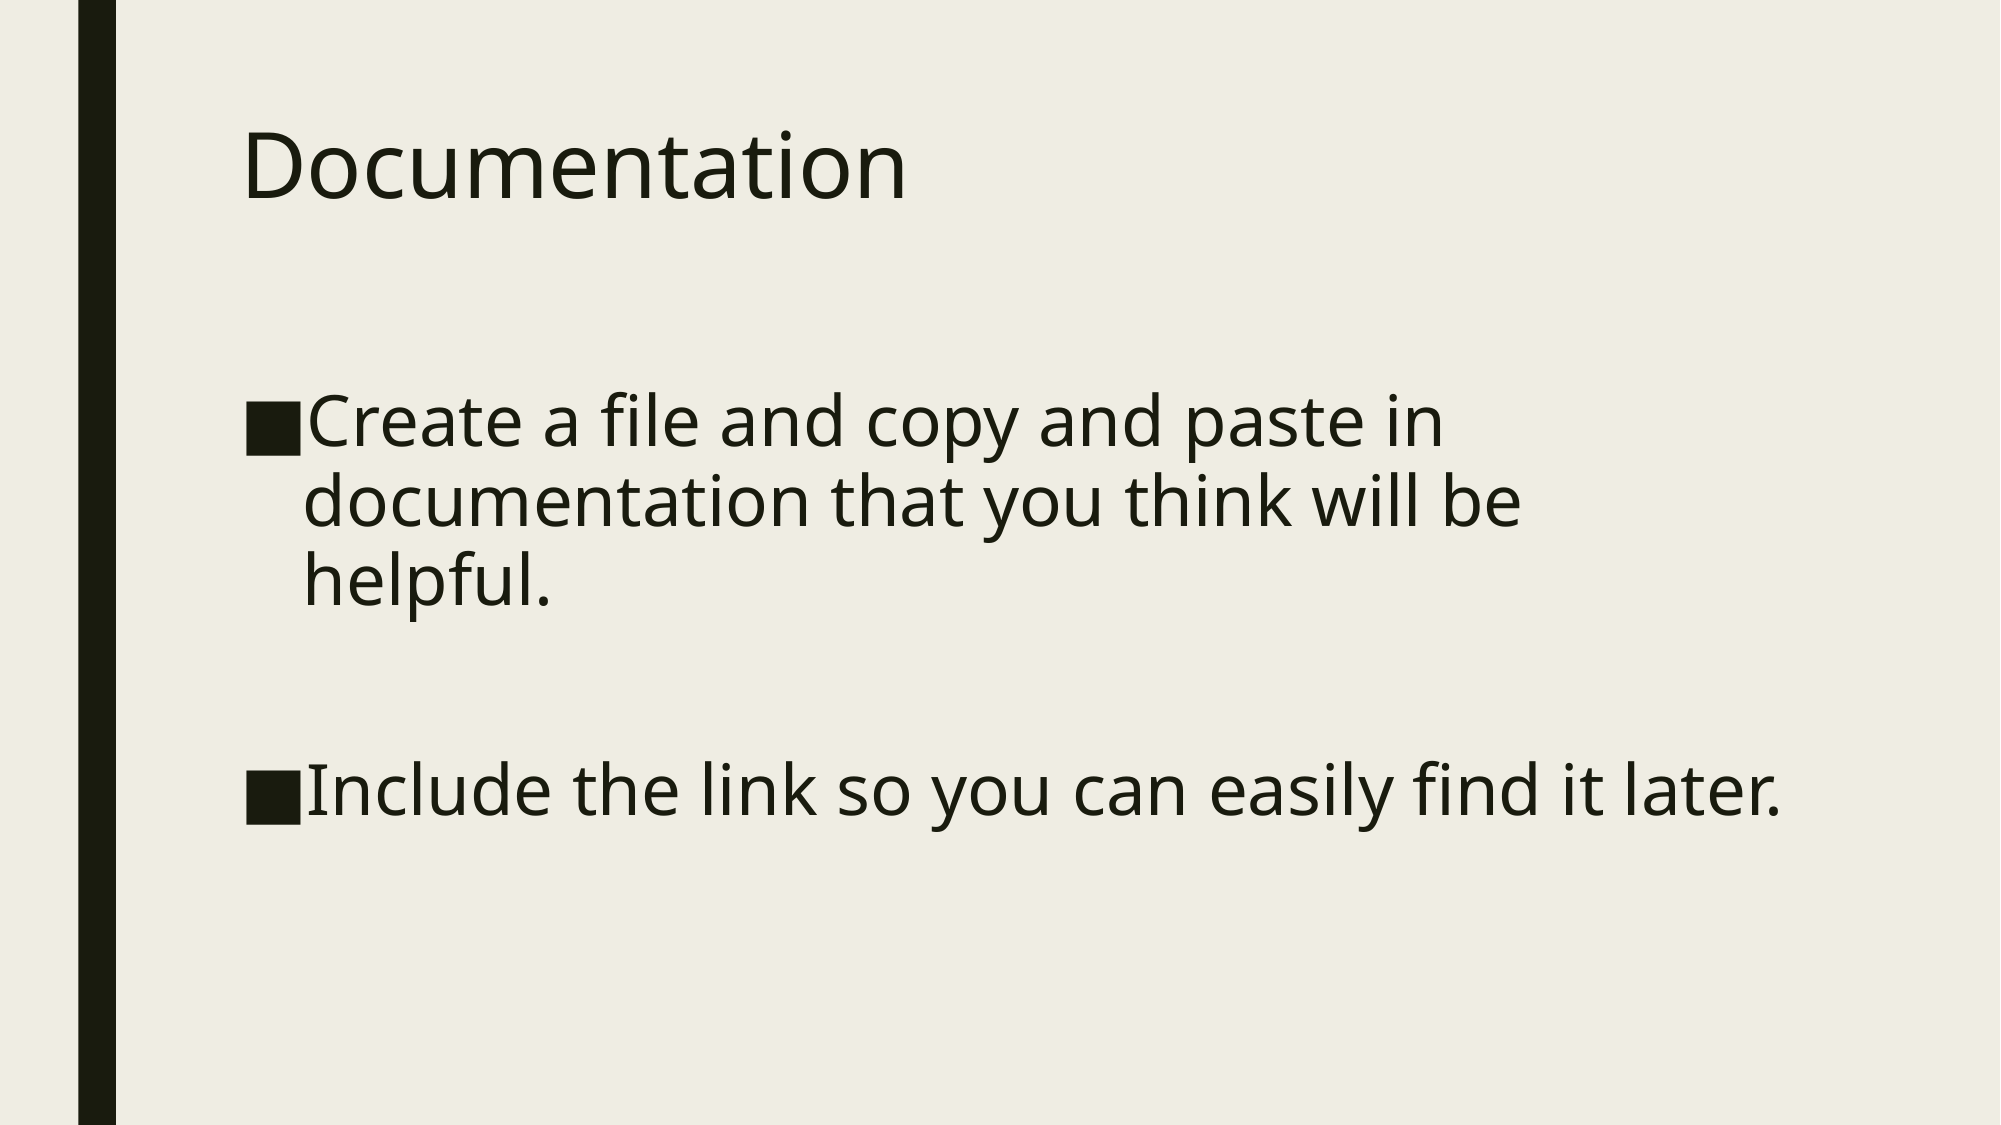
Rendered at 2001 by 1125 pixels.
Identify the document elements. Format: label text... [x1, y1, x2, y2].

list Create a file and copy and paste in documentation that you think will be helpful. Include the link so you can easily find it later. [225, 375, 1800, 963]
title Documentation [225, 112, 1800, 357]
